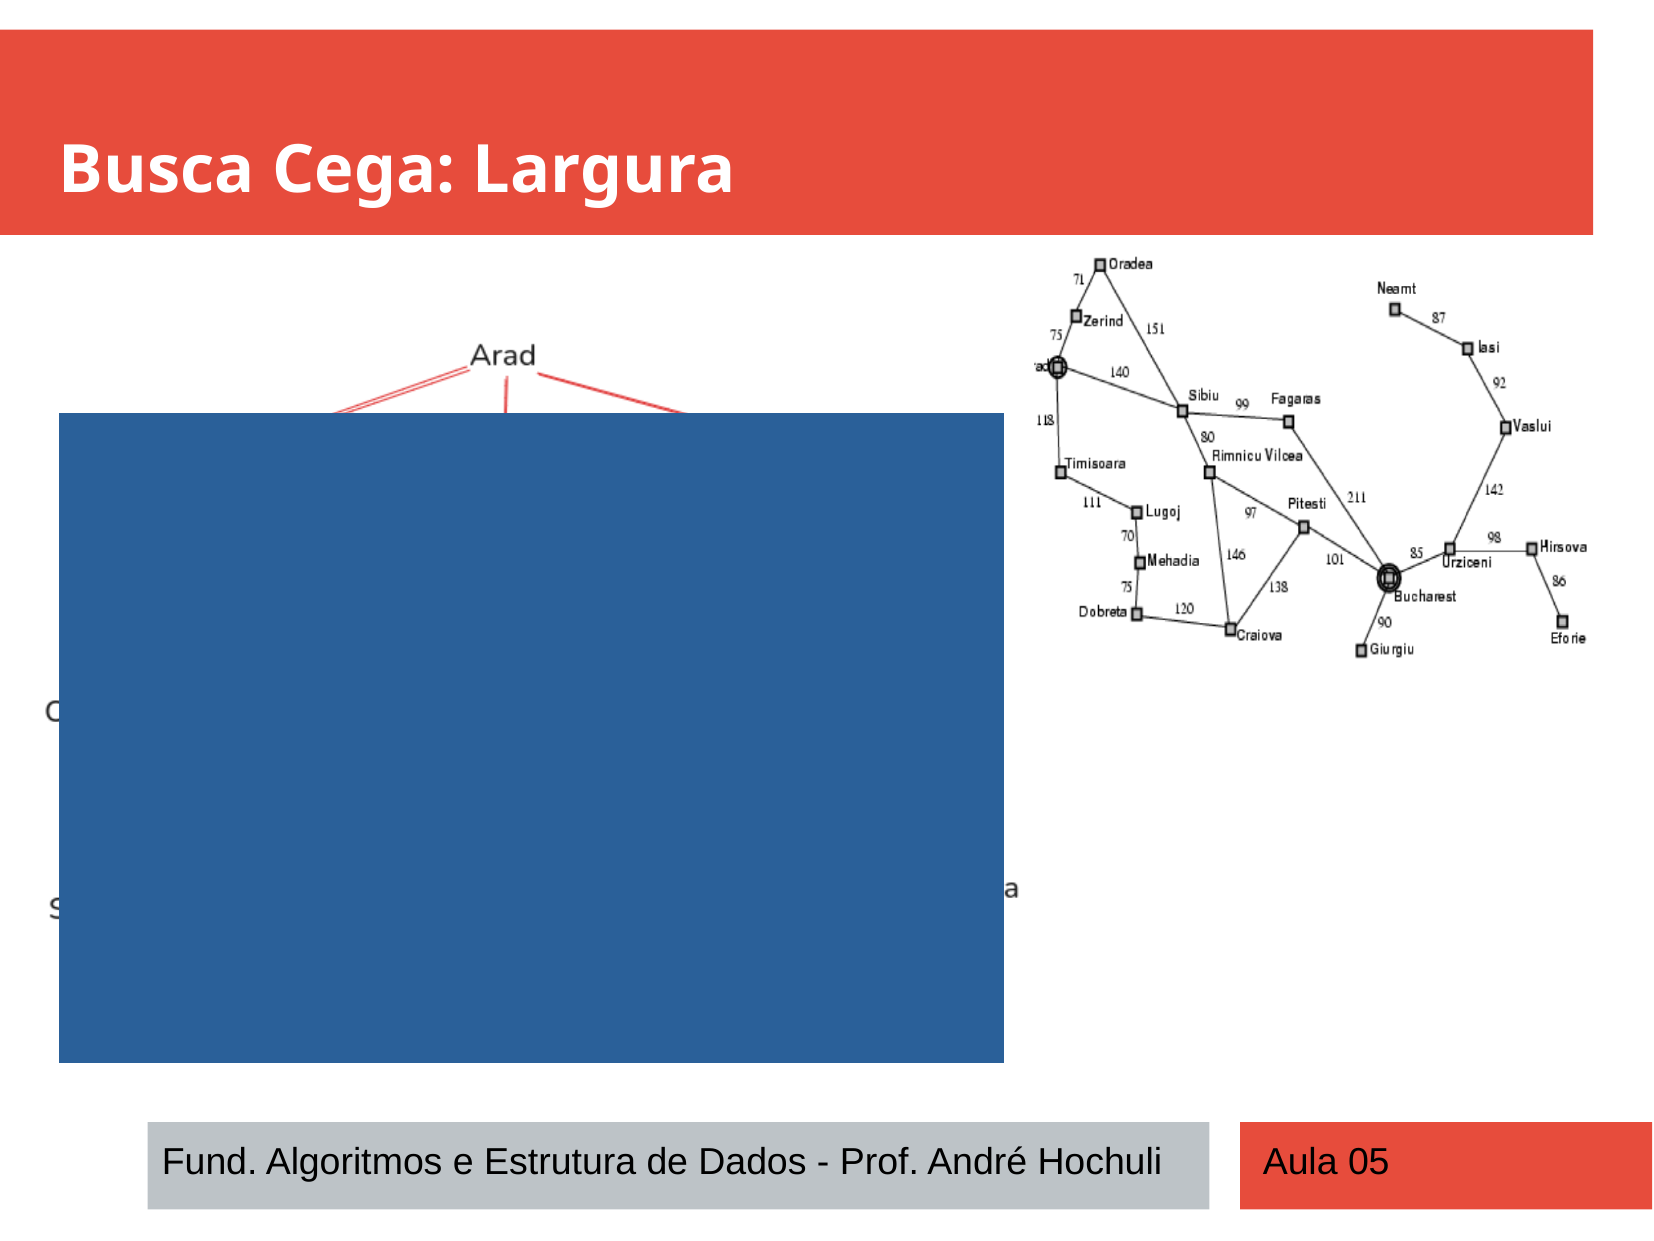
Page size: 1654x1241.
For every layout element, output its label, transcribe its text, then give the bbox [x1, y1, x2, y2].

text_box [59, 945, 1004, 1063]
picture [29, 243, 1607, 945]
text_box [59, 659, 1564, 1092]
text_box Aula 05 [1248, 1129, 1622, 1189]
text_box Busca Cega: Largura [59, 59, 1594, 206]
text_box Fund. Algoritmos e Estrutura de Dados - Prof. André Hochuli [147, 1129, 1204, 1189]
